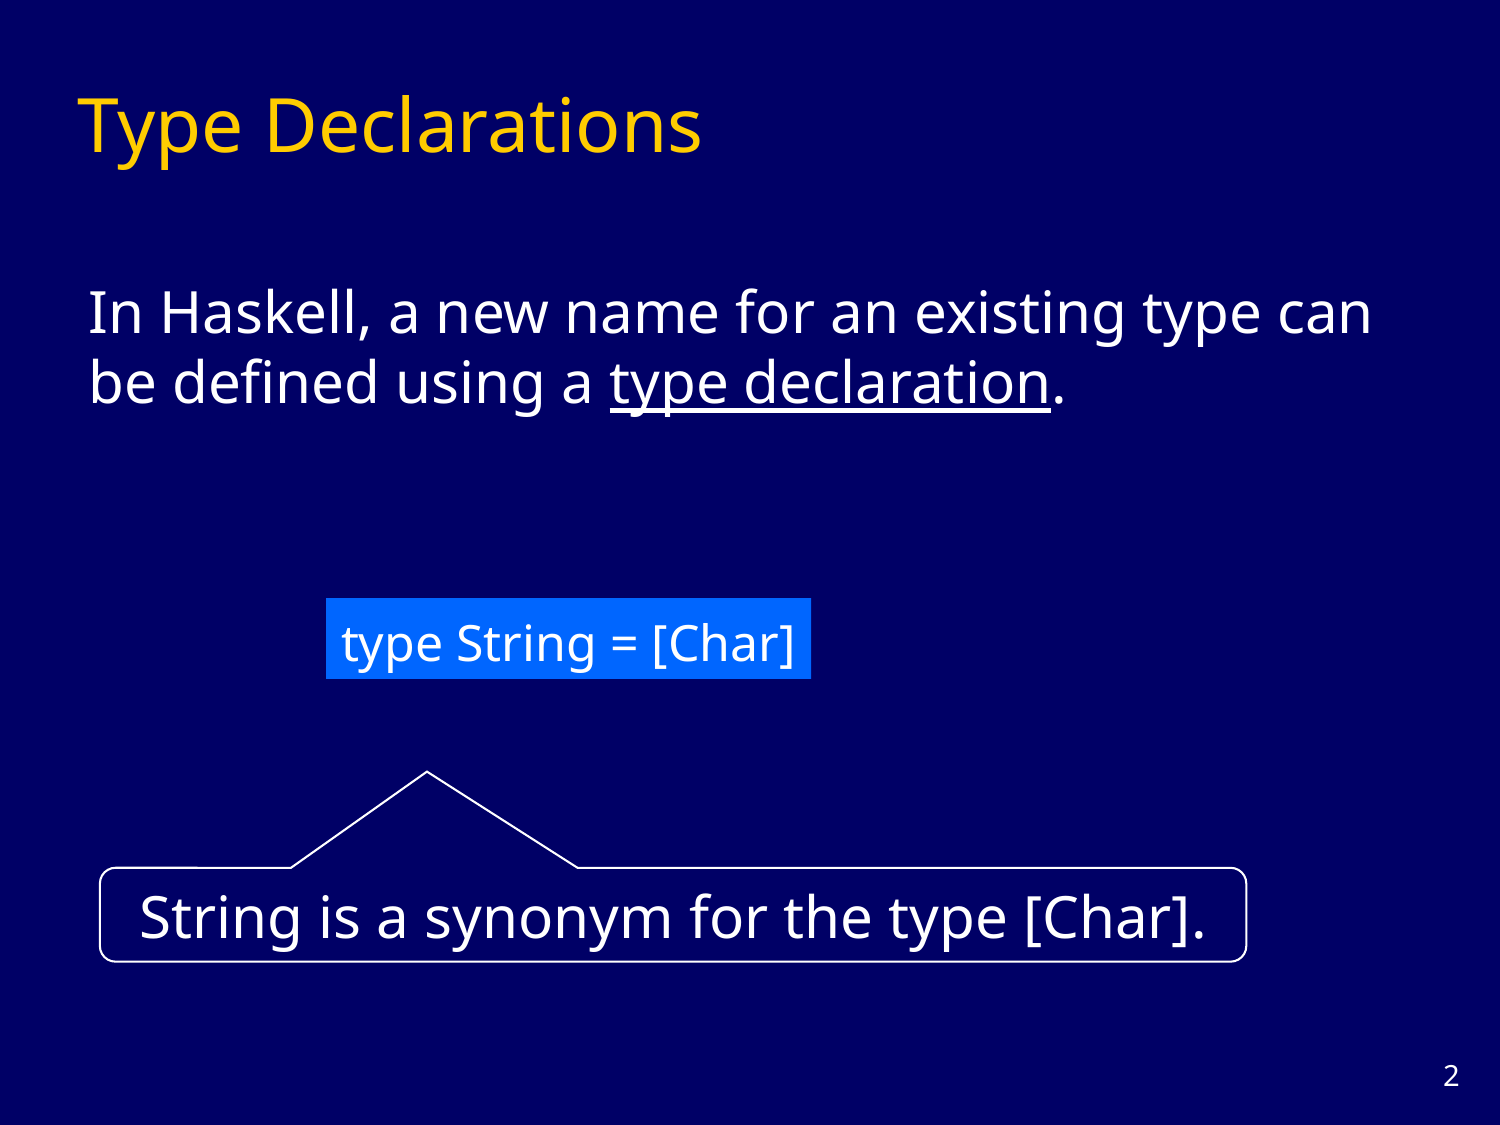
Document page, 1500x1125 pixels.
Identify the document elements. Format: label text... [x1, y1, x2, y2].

text_box String is a synonym for the type [Char]. [99, 771, 1247, 962]
slide_number 1 [1374, 1050, 1475, 1100]
text_box type String = [Char] [326, 598, 812, 679]
text_box In Haskell, a new name for an existing type can be defined using a type declaration. [73, 268, 1424, 423]
title Type Declarations [62, 62, 1338, 175]
